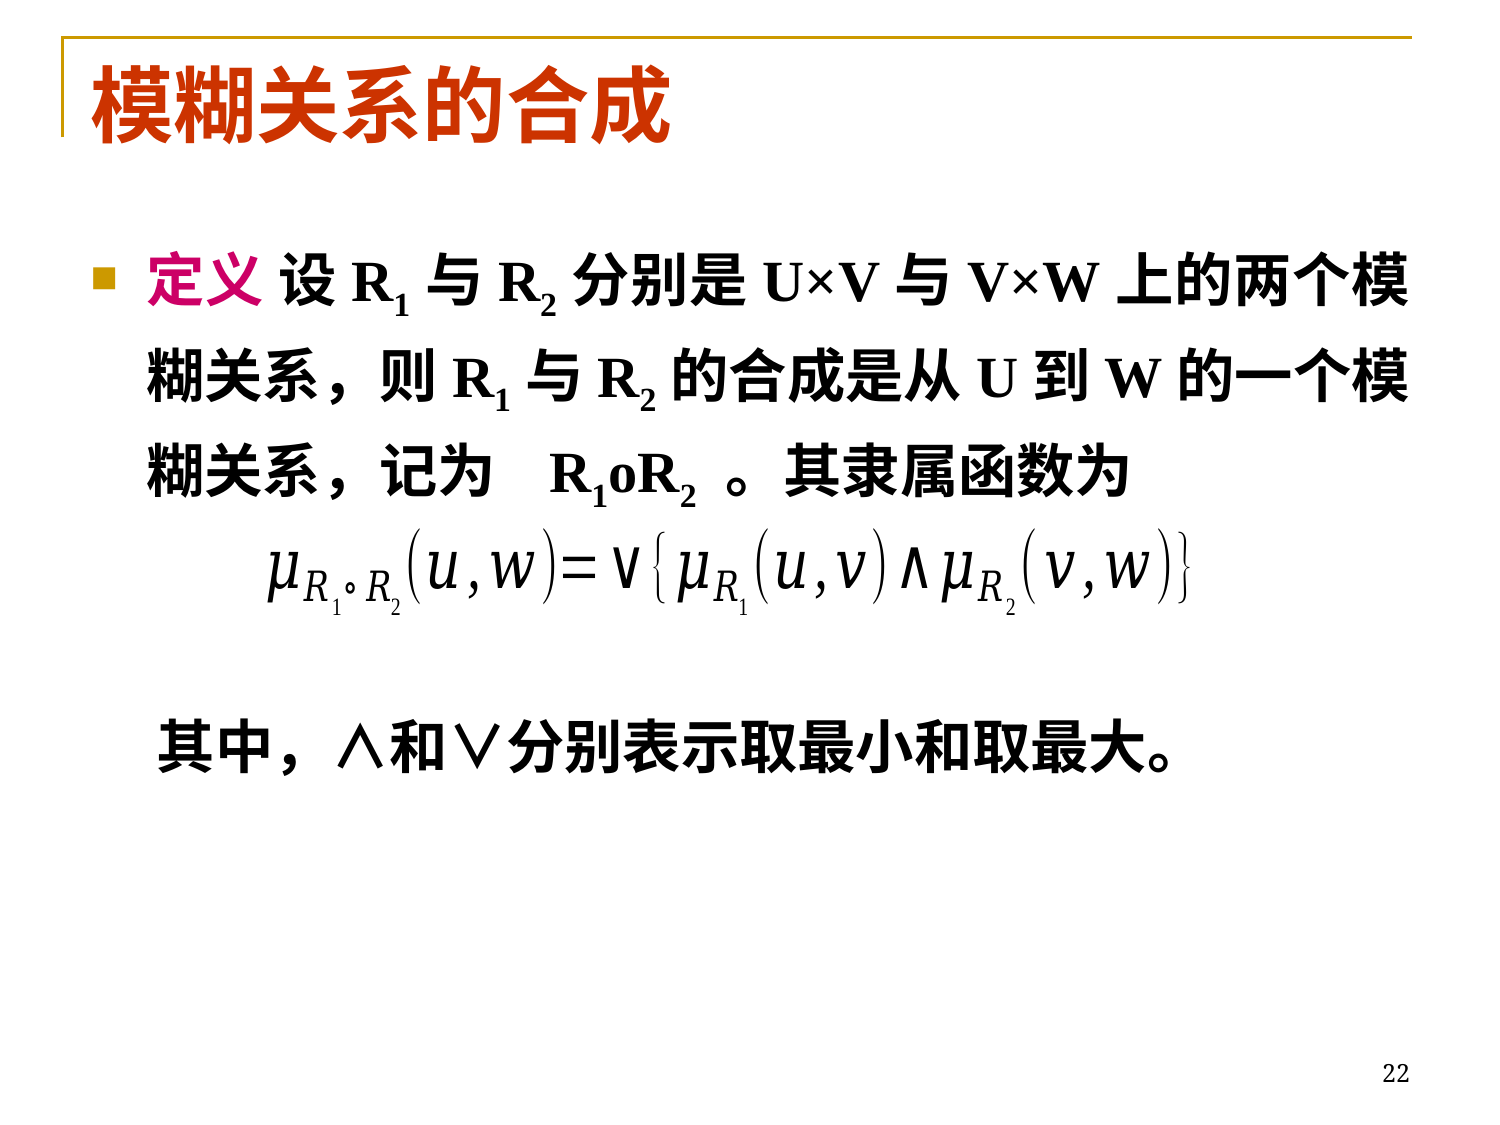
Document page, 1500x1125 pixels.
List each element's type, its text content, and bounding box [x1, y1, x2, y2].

slide_number 22 [1074, 1023, 1426, 1100]
list 定义 设R1与R2分别是U×V与V×W上的两个模糊关系，则R1与R2的合成是从U到W的一个模糊关系，记为 R1οR2 。其隶属函数为 其中，∧和∨分别表示取最小和取最大。 [74, 219, 1426, 1006]
title 模糊关系的合成 [74, 45, 1426, 219]
